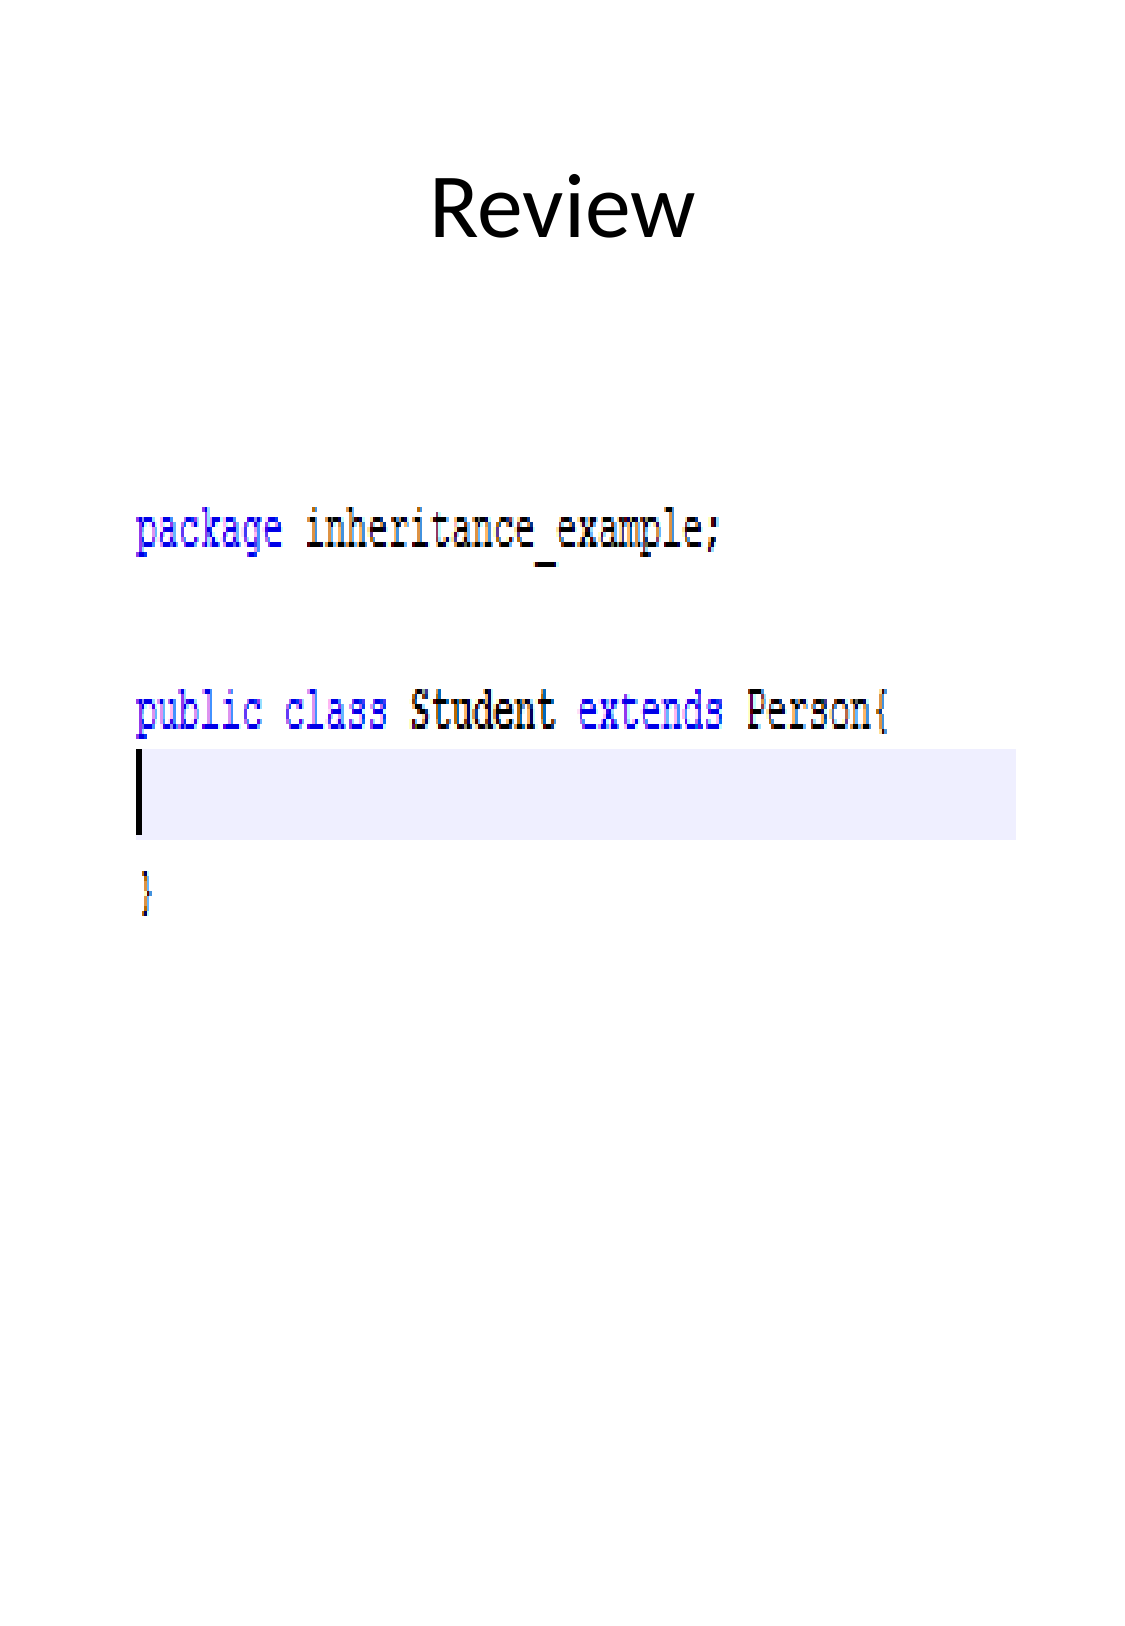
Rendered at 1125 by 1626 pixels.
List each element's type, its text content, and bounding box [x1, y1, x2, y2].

title Review [56, 65, 1069, 336]
picture [87, 405, 1016, 1043]
